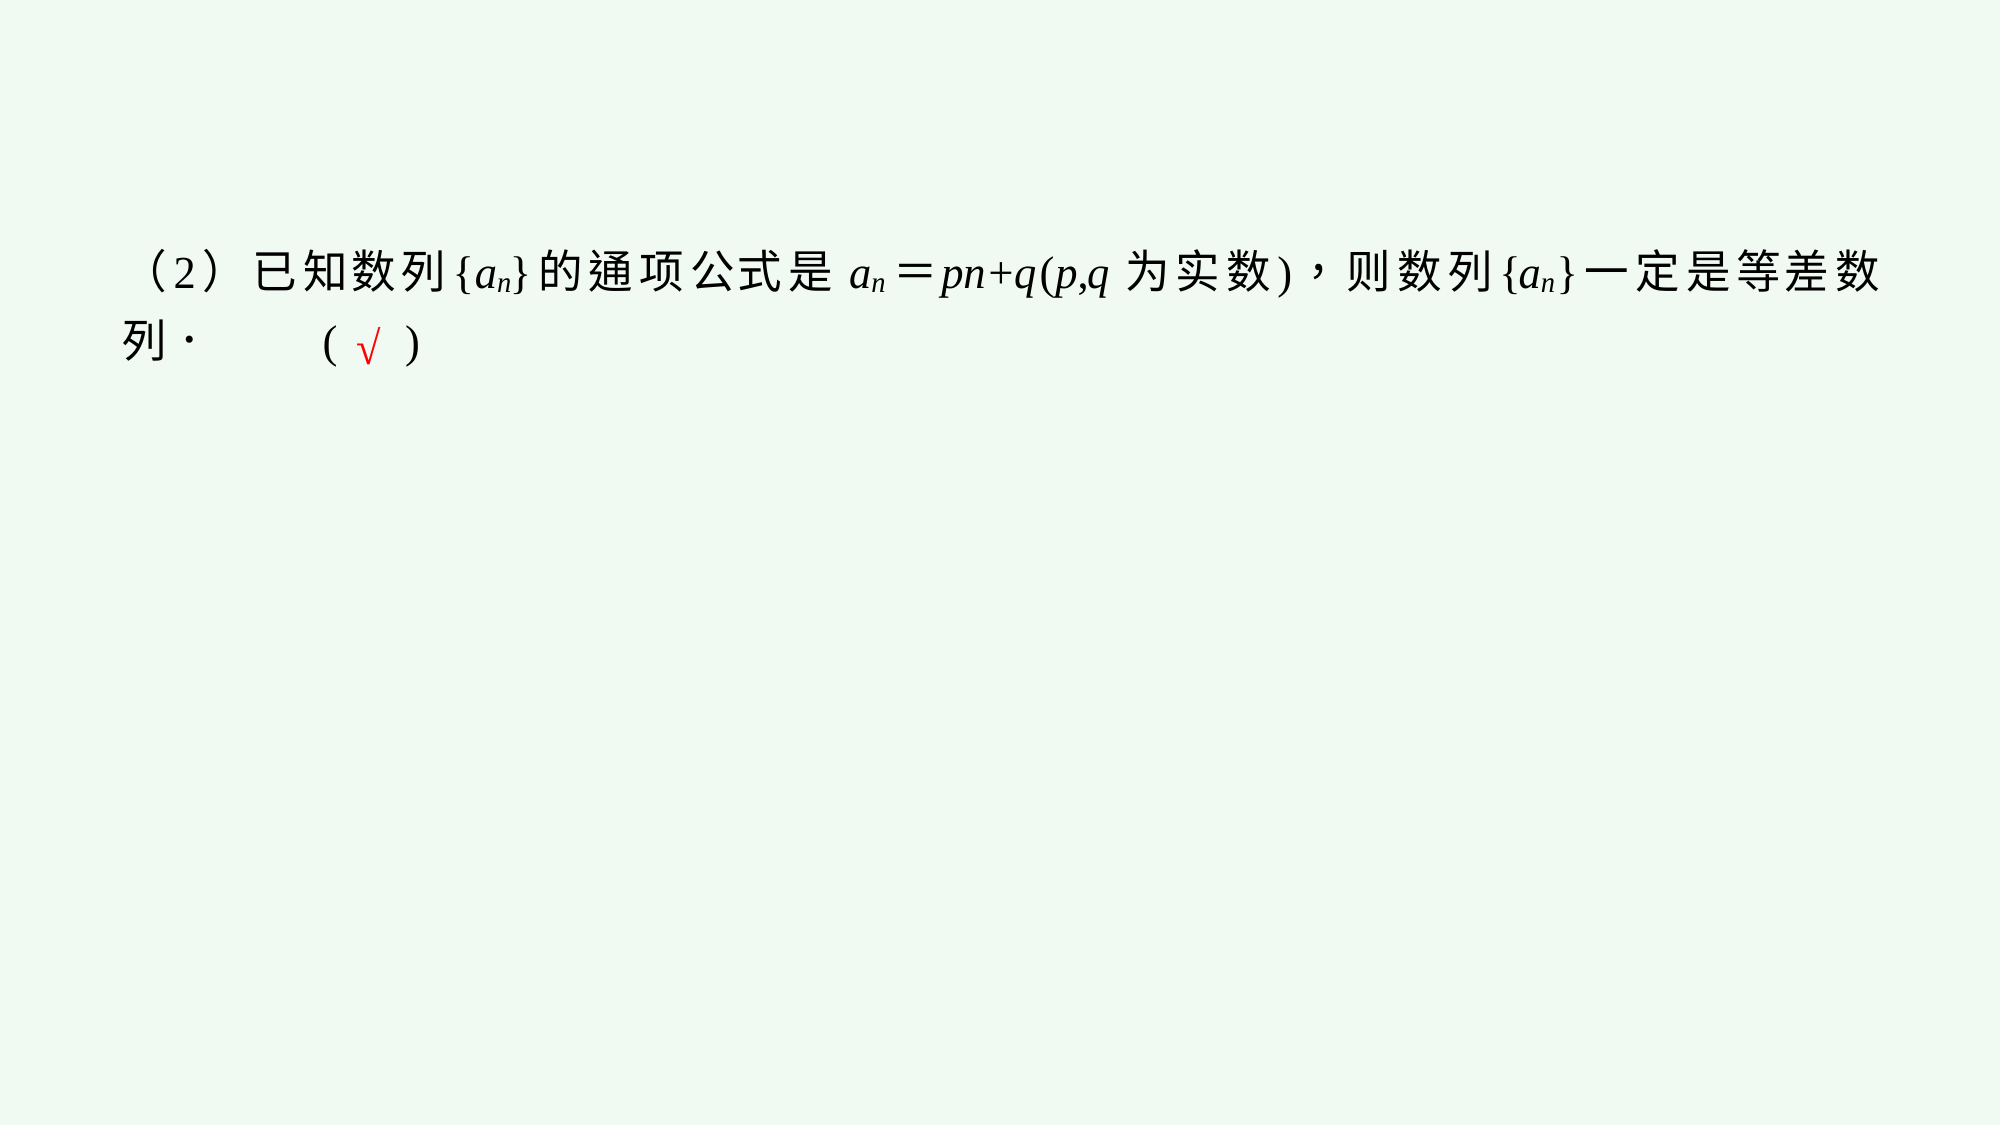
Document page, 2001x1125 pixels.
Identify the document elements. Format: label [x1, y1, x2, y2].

text_box [356, 314, 2000, 385]
text_box [122, 239, 1881, 378]
